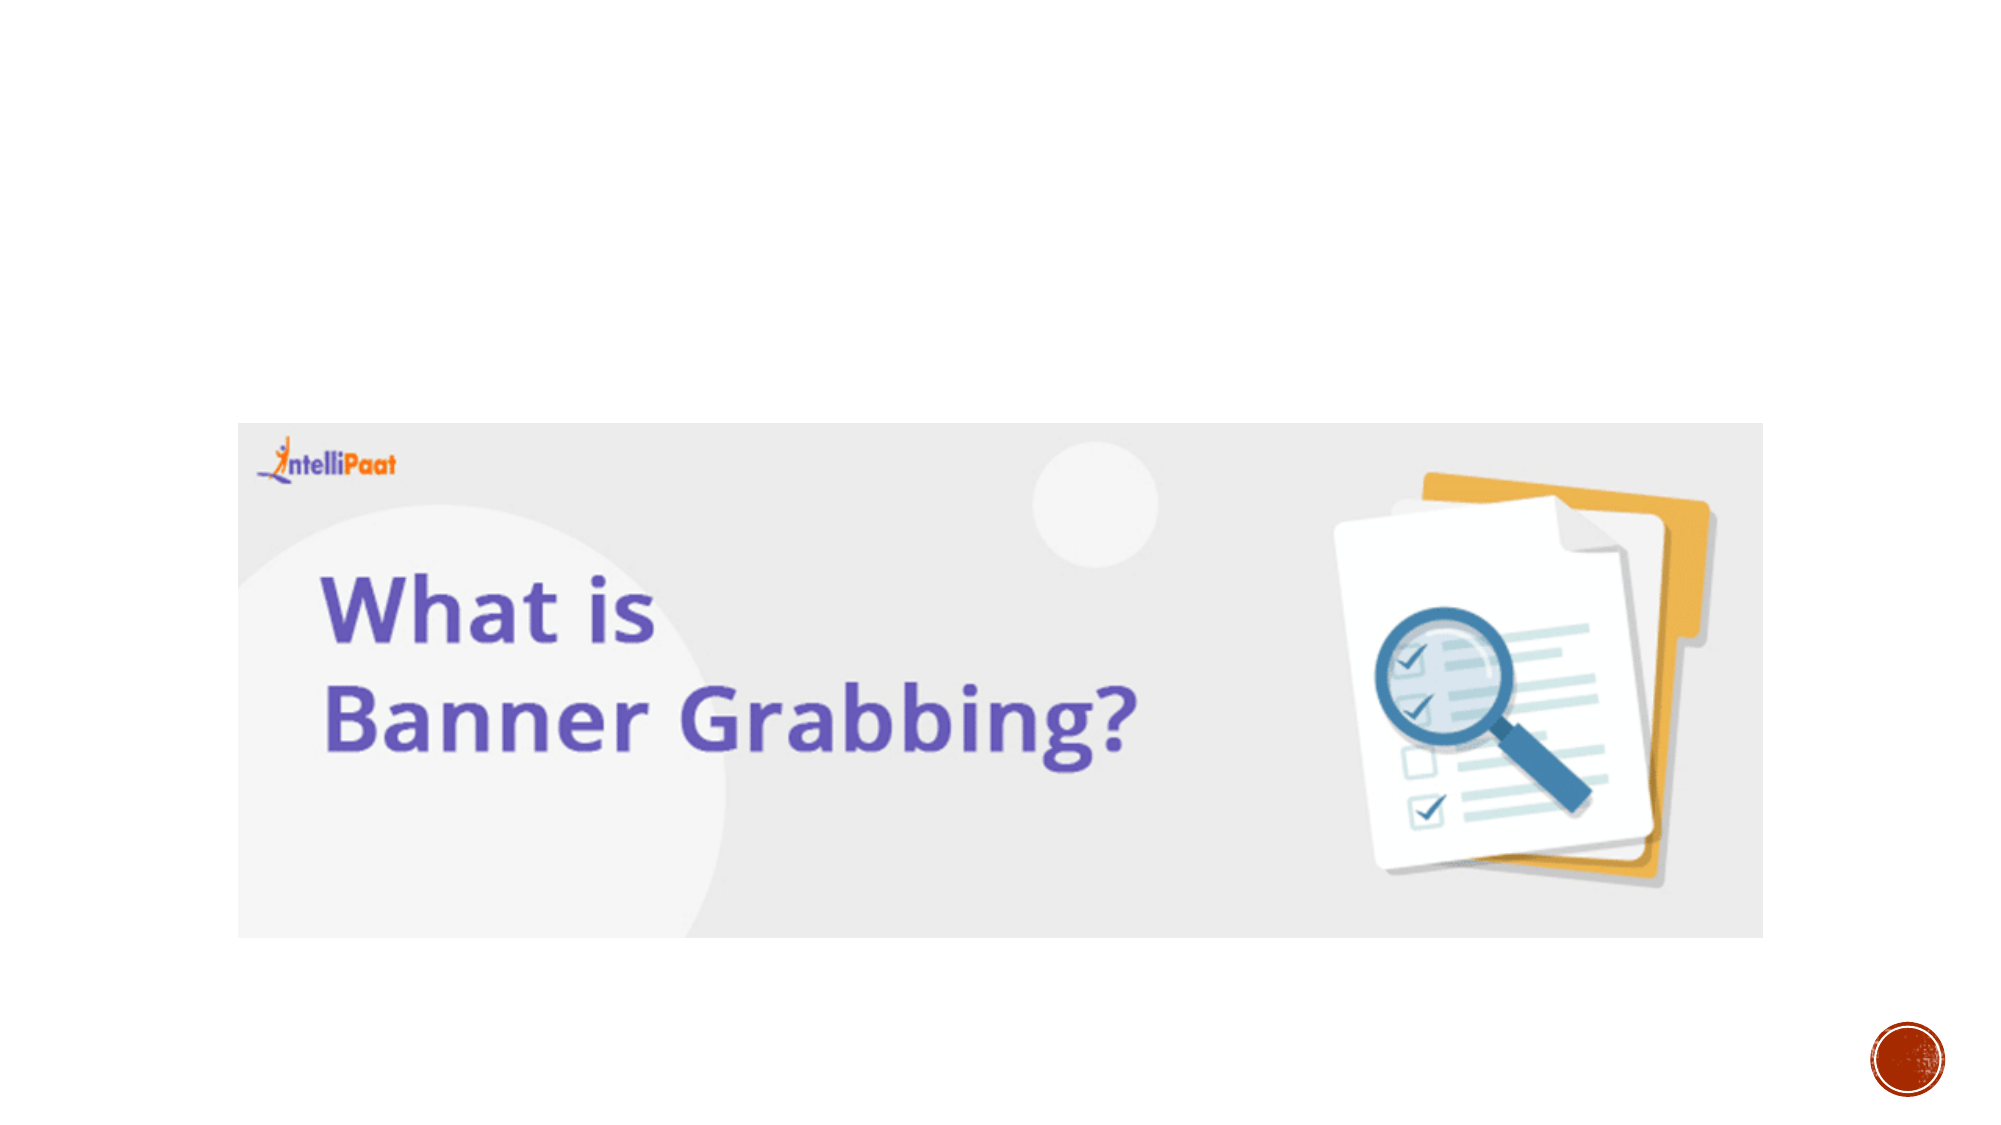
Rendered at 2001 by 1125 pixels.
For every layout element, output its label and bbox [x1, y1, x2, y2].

list [240, 424, 1761, 936]
